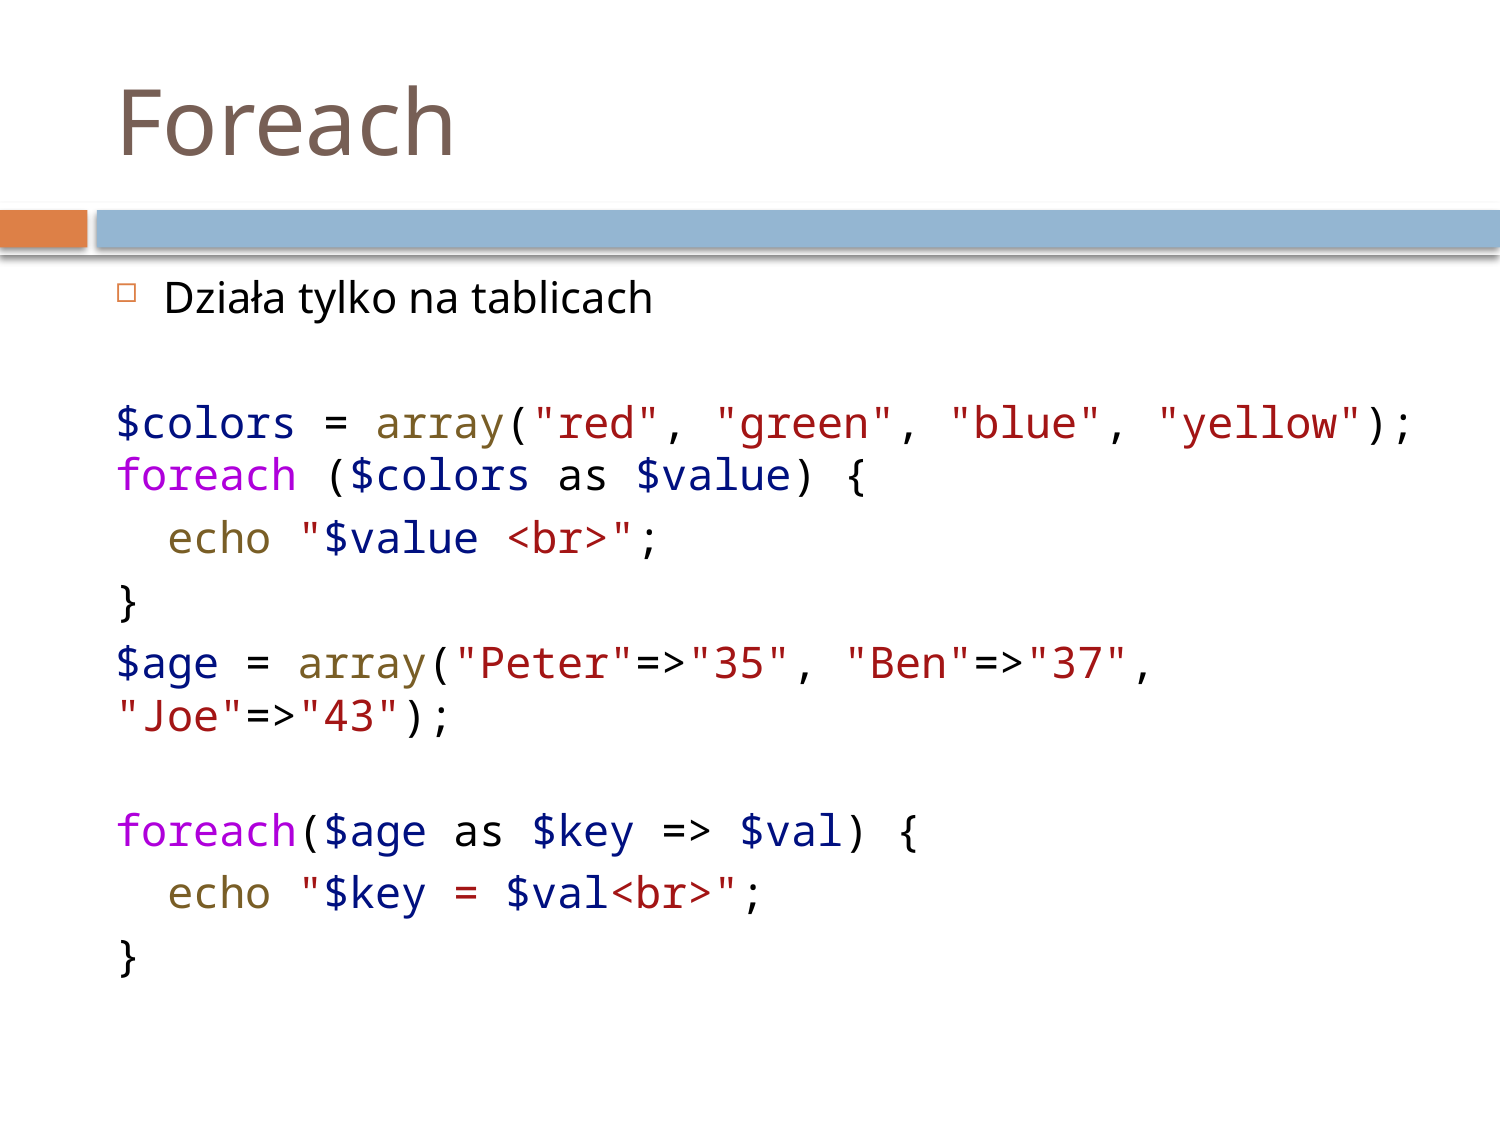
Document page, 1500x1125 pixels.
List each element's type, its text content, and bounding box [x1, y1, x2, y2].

list Działa tylko na tablicach $colors = array("red", "green", "blue", "yellow"); foreach ($colors as $value) { echo "$value <br>"; } $age = array("Peter"=>"35", "Ben"=>"37", "Joe"=>"43"); foreach($age as $key => $val) { echo "$key = $val<br>"; } [100, 262, 1438, 1000]
title Foreach [100, 37, 1438, 200]
